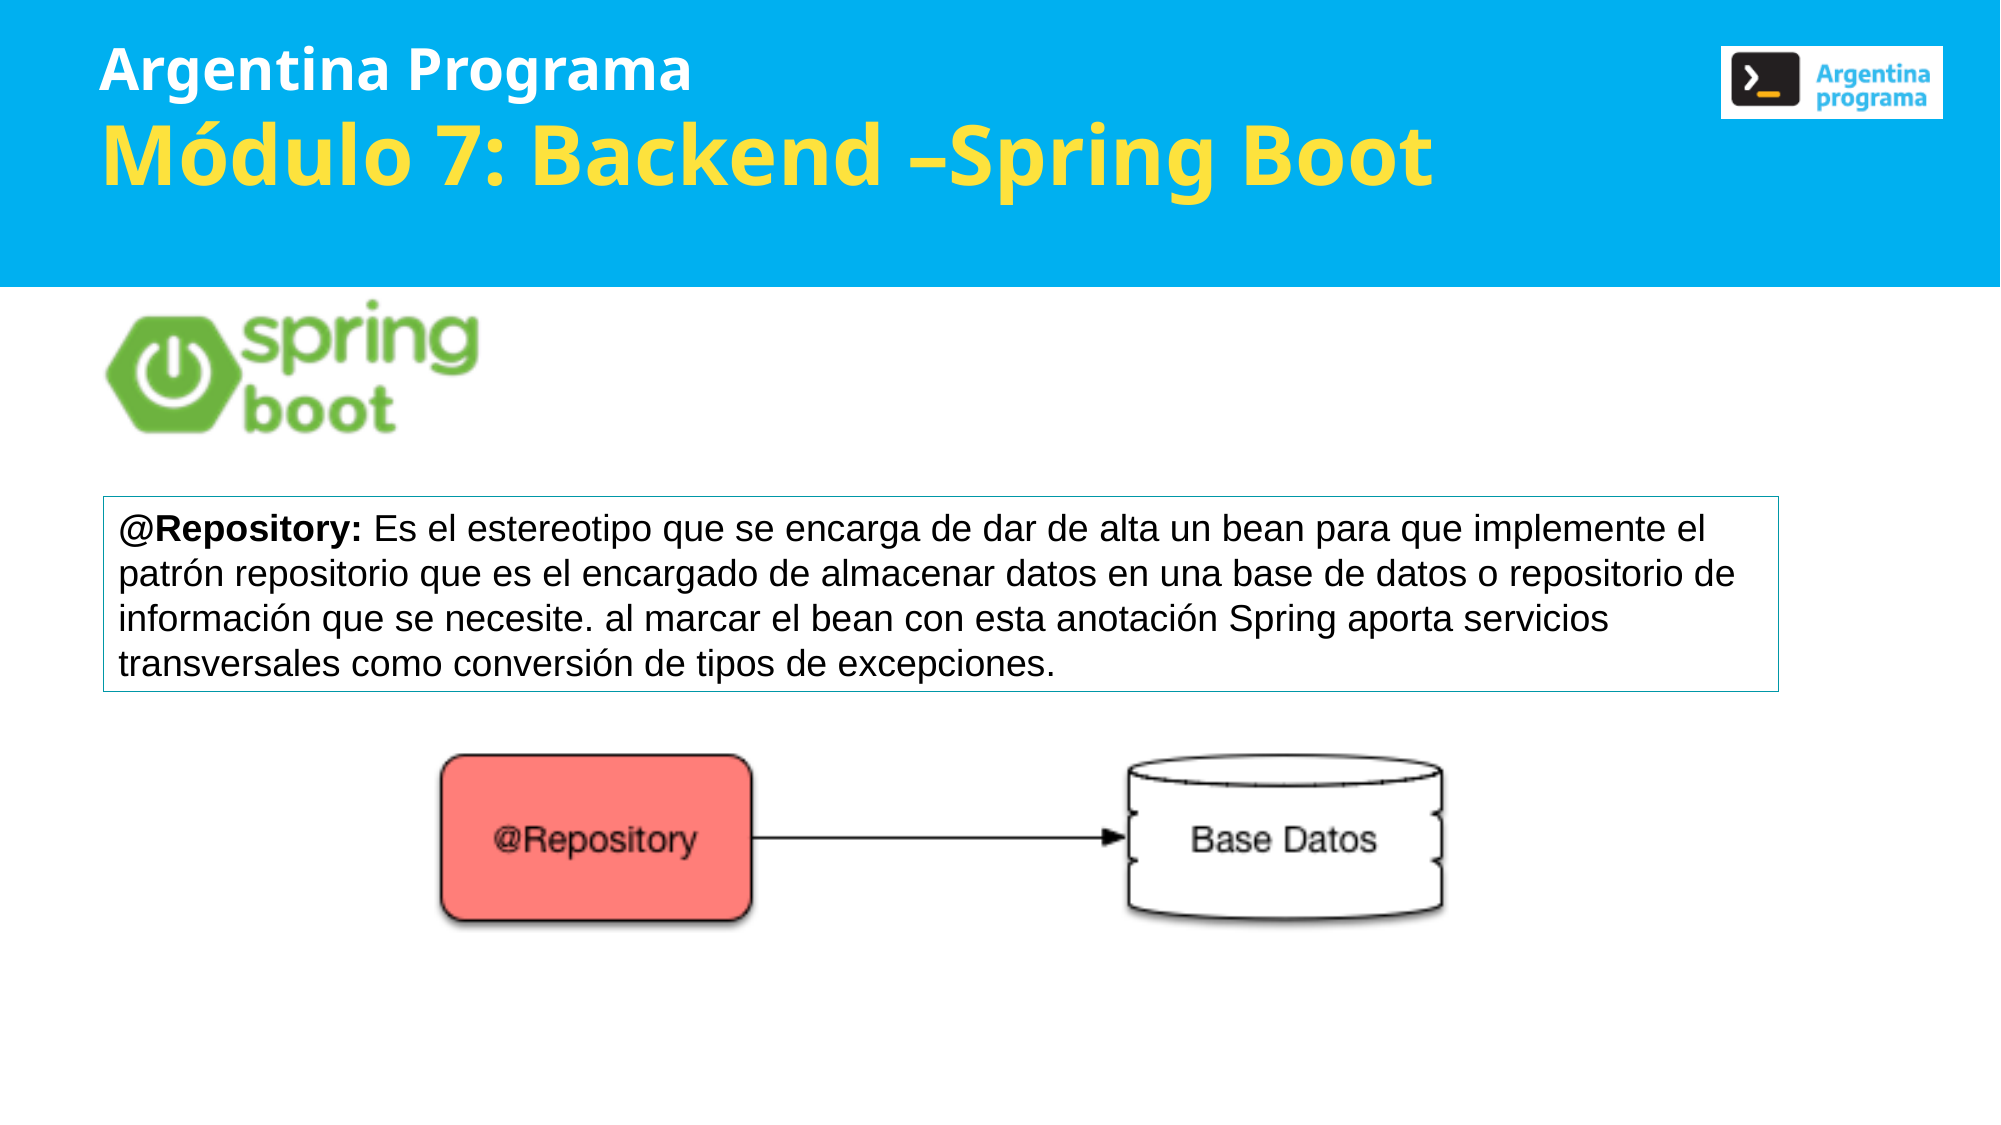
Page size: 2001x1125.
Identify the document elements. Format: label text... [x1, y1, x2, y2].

picture [91, 288, 491, 444]
picture [1722, 47, 1942, 118]
text_box Argentina Programa Módulo 7: Backend –Spring Boot [92, 24, 1901, 222]
text_box [0, 0, 2000, 287]
picture [402, 721, 1480, 965]
text_box @Repository: Es el estereotipo que se encarga de dar de alta un bean para que implemente el patrón repositorio que es el encargado de almacenar datos en una base de datos o repositorio de información que se necesite. al marcar el bean con esta anotación Spring aporta servicios transversales como conversión de tipos de excepciones. [103, 496, 1779, 692]
